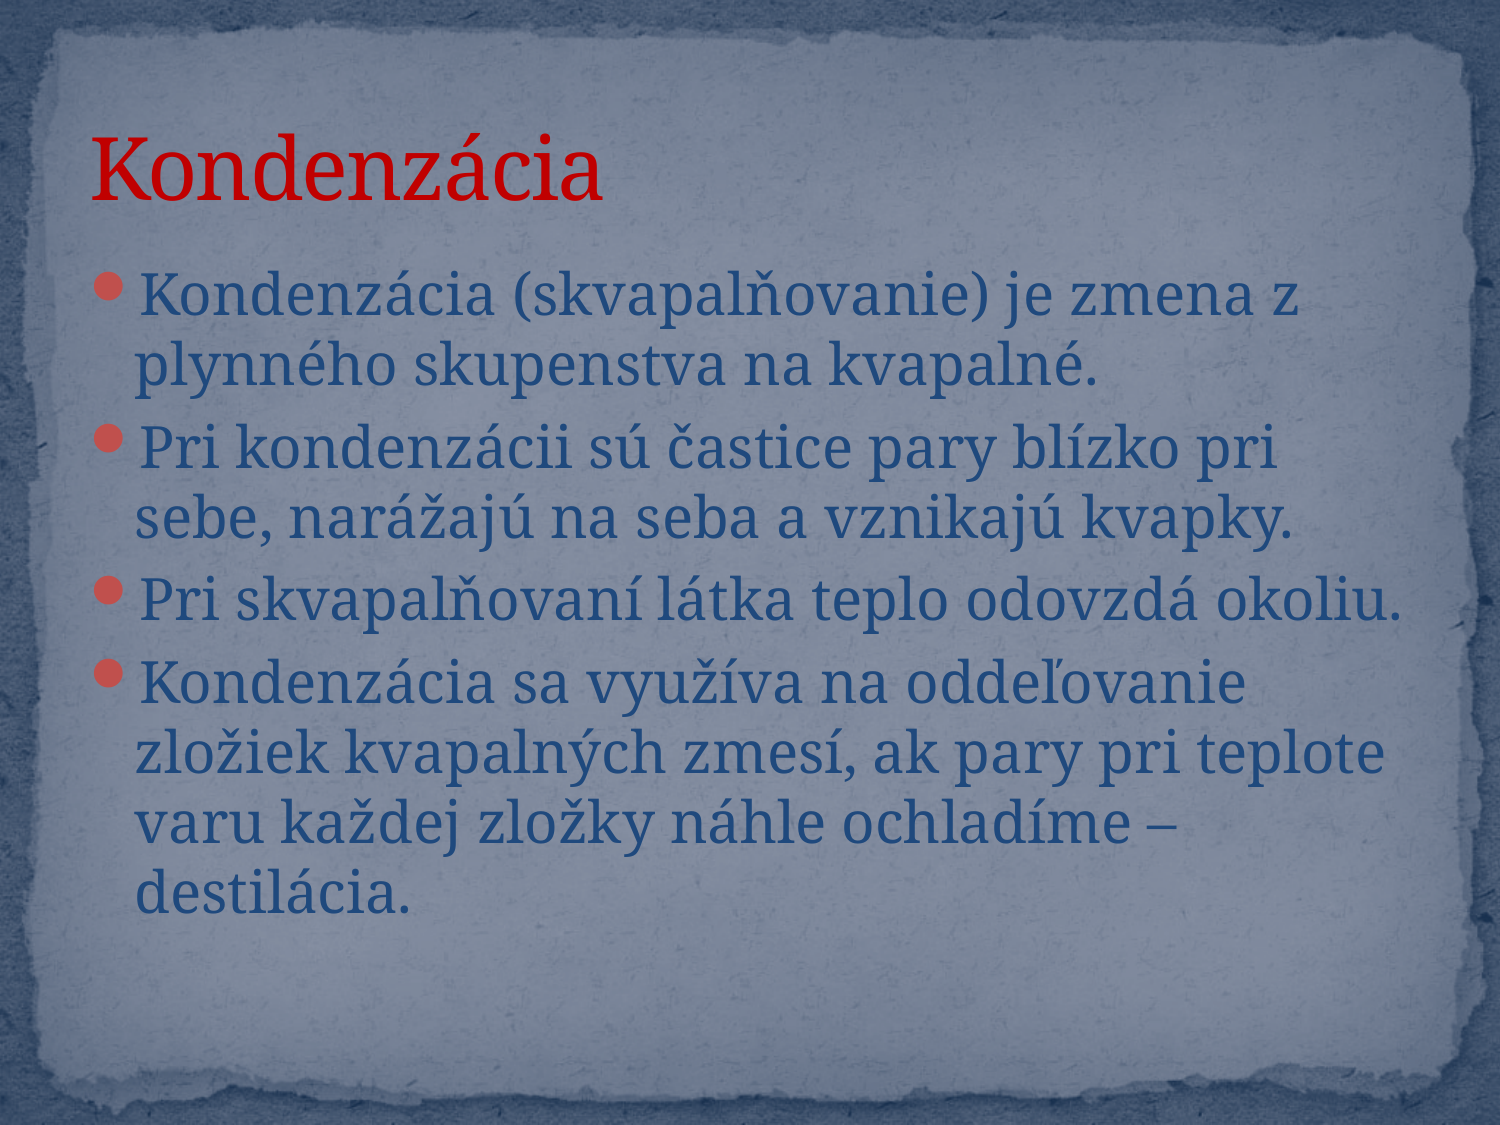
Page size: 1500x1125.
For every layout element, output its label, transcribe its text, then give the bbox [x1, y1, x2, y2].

list Kondenzácia (skvapalňovanie) je zmena z plynného skupenstva na kvapalné. Pri kondenzácii sú častice pary blízko pri sebe, narážajú na seba a vznikajú kvapky. Pri skvapalňovaní látka teplo odovzdá okoliu. Kondenzácia sa využíva na oddeľovanie zložiek kvapalných zmesí, ak pary pri teplote varu každej zložky náhle ochladíme – destilácia. [75, 249, 1425, 1000]
title Kondenzácia [74, 24, 1425, 225]
